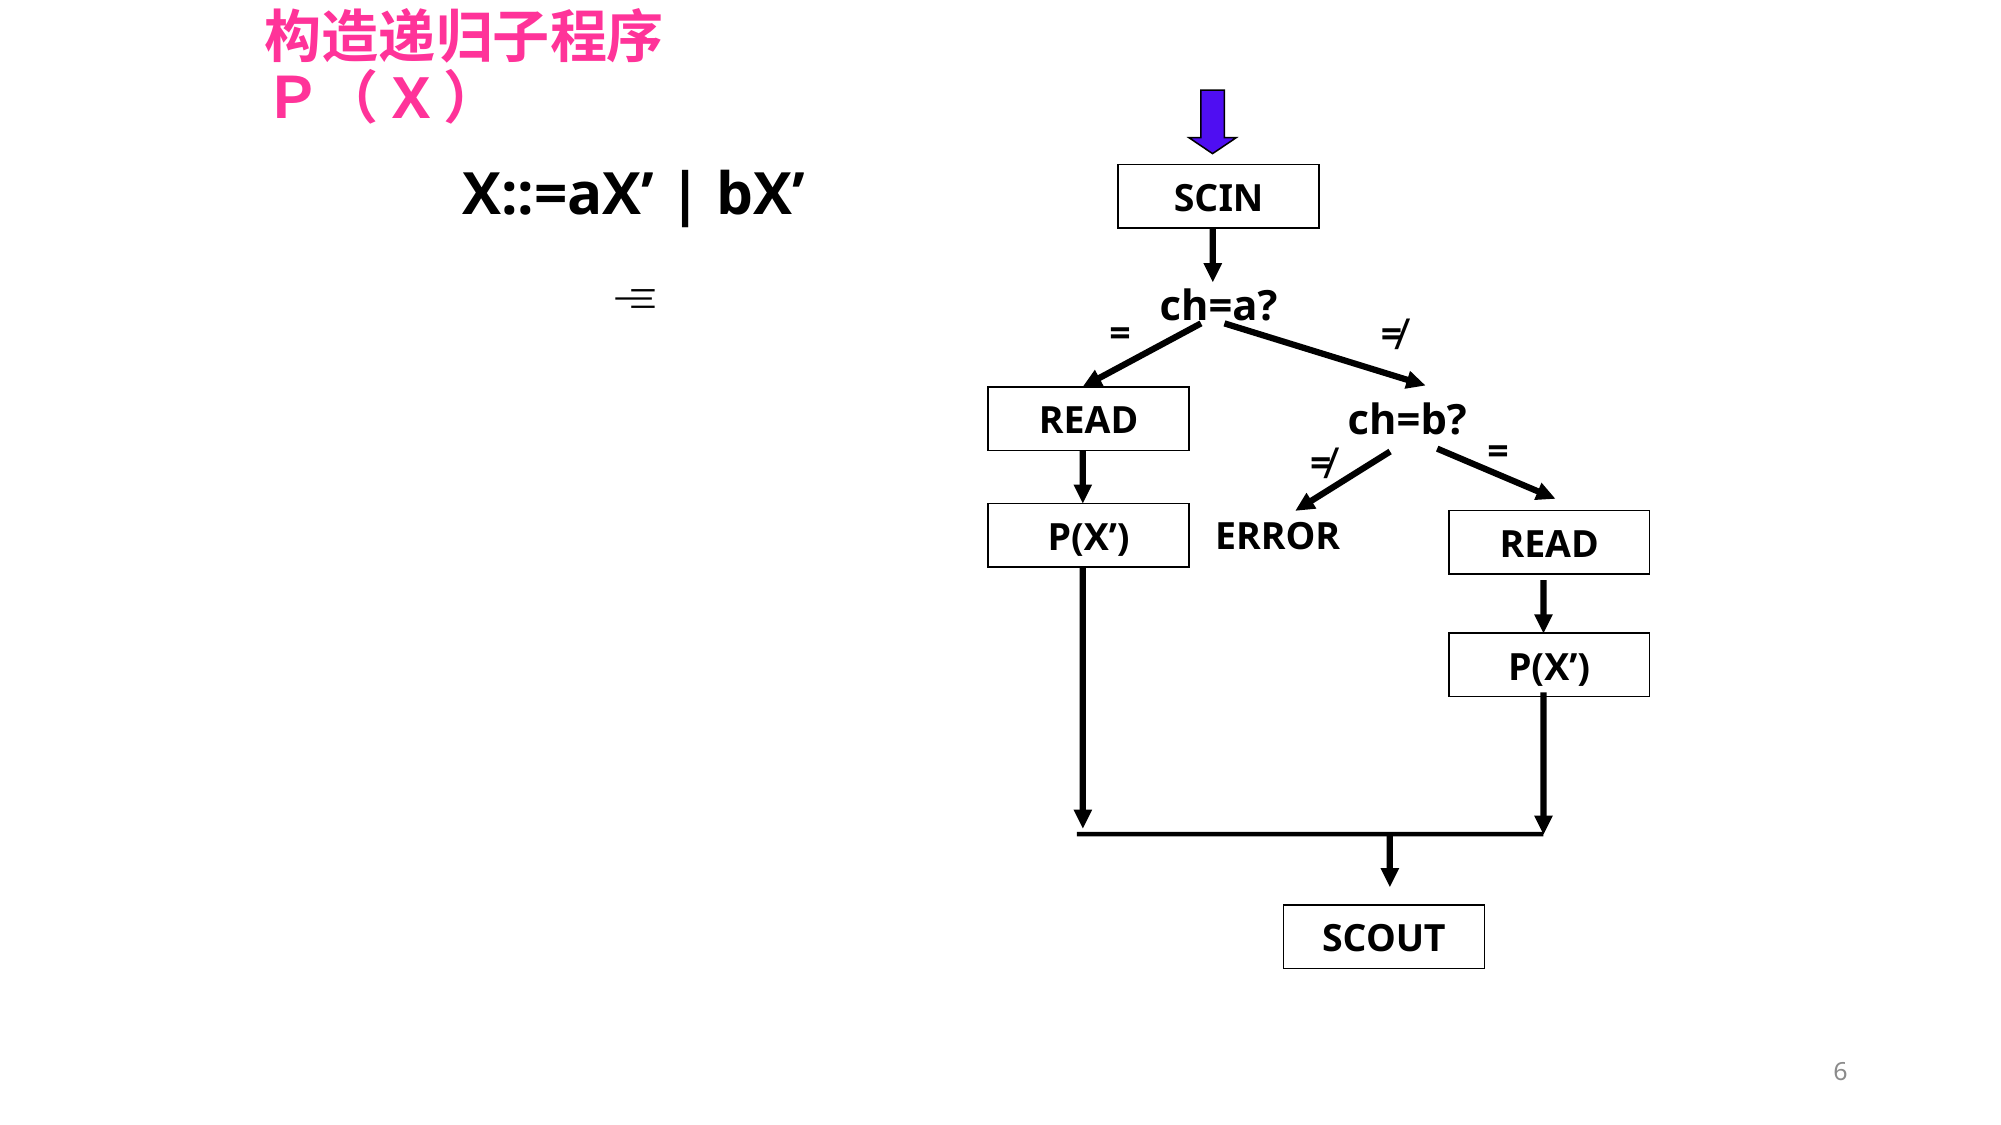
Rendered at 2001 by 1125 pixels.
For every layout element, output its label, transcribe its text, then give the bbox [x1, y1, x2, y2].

text_box SCIN [1118, 164, 1319, 229]
title 构造递归子程序 Ｐ（X） [249, 0, 878, 140]
text_box ch=a? [1118, 271, 1320, 337]
text_box P(X’) [1448, 633, 1650, 697]
text_box [1537, 692, 1550, 834]
text_box [1076, 450, 1090, 503]
slide_number 6 [1412, 1042, 1863, 1103]
text_box ERROR [1177, 503, 1378, 567]
text_box READ [988, 386, 1189, 451]
text_box SCOUT [1283, 904, 1485, 969]
text_box [1224, 323, 1425, 385]
text_box ≠ [1366, 302, 1414, 363]
text_box = [1472, 419, 1521, 480]
text_box READ [1448, 510, 1650, 575]
text_box [1383, 835, 1397, 887]
text_box ch=b? [1306, 385, 1508, 451]
text_box ≠ [1295, 431, 1343, 491]
text_box [1510, 480, 1556, 500]
text_box [1537, 580, 1550, 633]
text_box P(X’) [988, 503, 1189, 568]
text_box [1076, 567, 1090, 829]
text_box = [1094, 301, 1142, 362]
text_box [1189, 90, 1237, 154]
text_box [1083, 362, 1130, 386]
text_box X::=aX’ | bX’  [314, 148, 953, 333]
